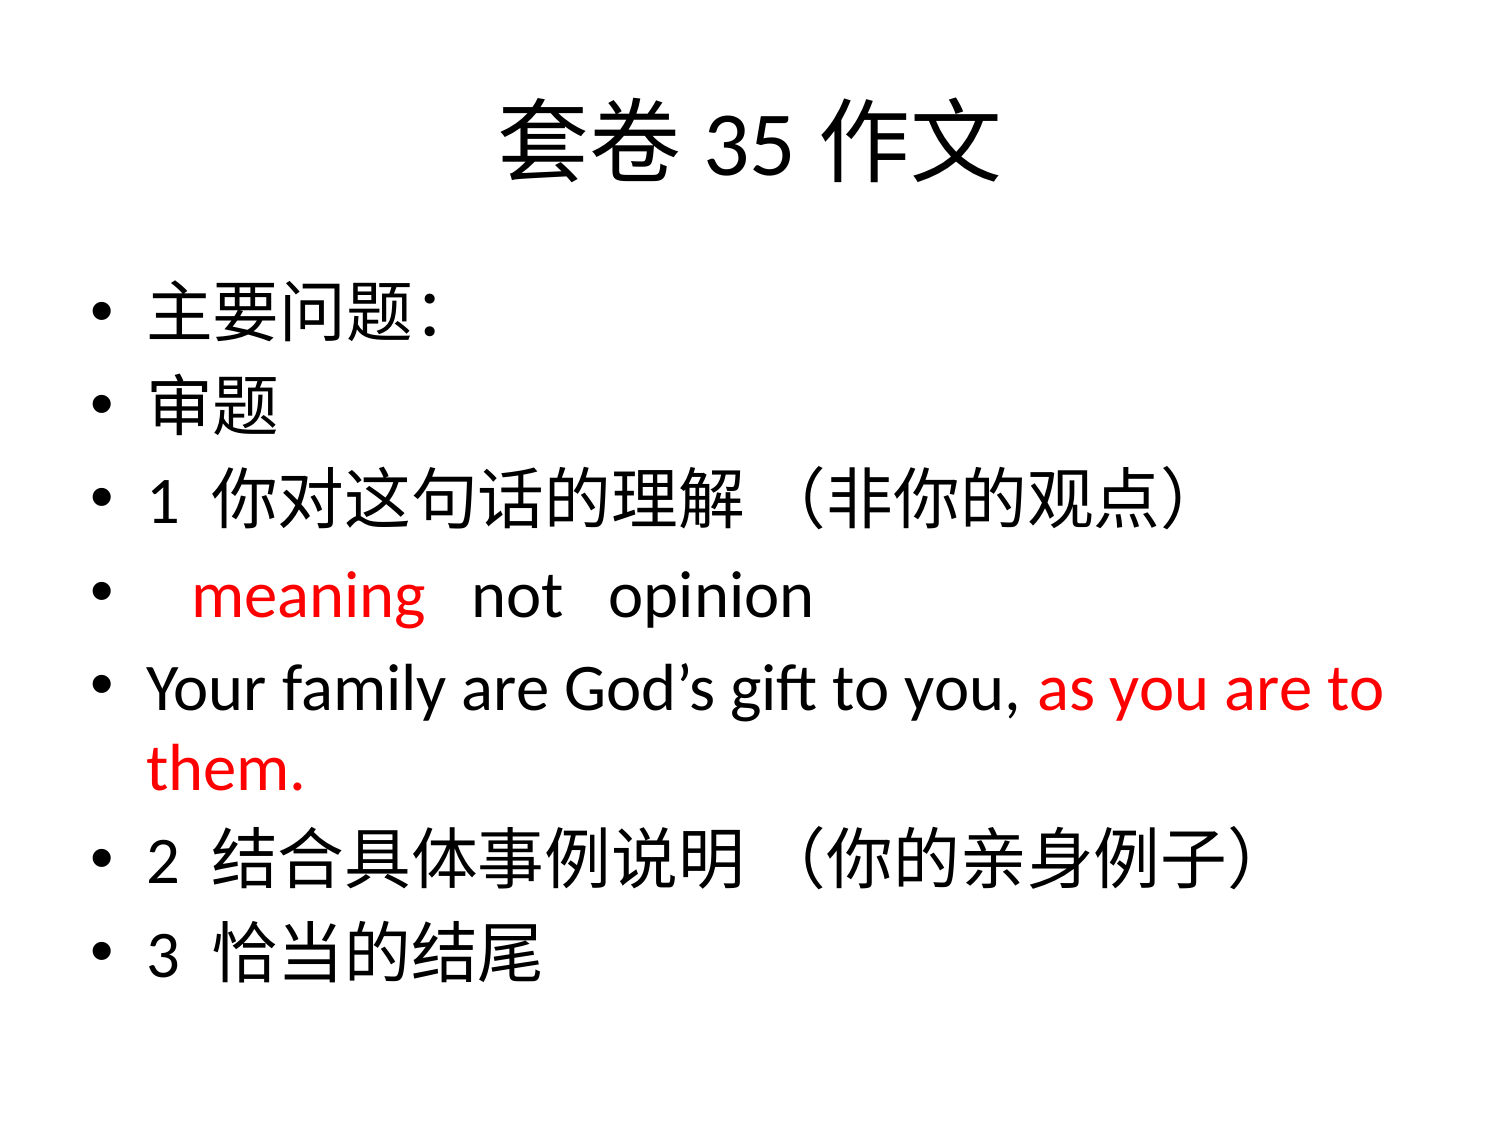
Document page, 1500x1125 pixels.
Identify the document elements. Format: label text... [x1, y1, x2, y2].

title 套卷35作文 [75, 45, 1425, 233]
list 主要问题： 审题 1 你对这句话的理解 （非你的观点） meaning not opinion Your family are God’s gift to you, as you are to them. 2 结合具体事例说明 （你的亲身例子） 3 恰当的结尾 [75, 262, 1425, 1005]
